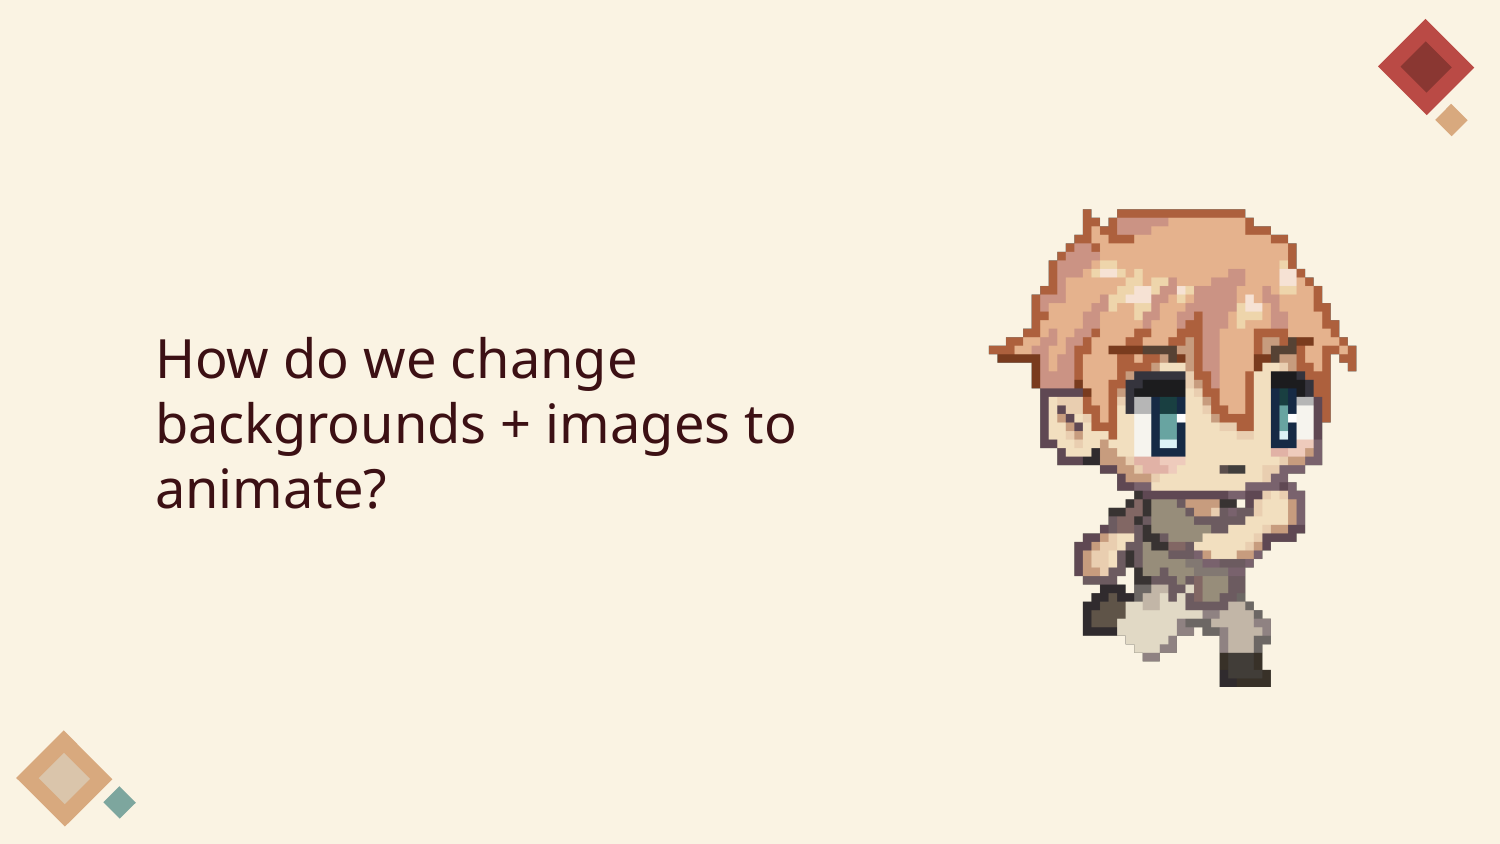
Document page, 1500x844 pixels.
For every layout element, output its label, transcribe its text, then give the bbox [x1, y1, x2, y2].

picture [912, 140, 1459, 687]
title How do we change backgrounds + images to animate? [139, 318, 907, 525]
